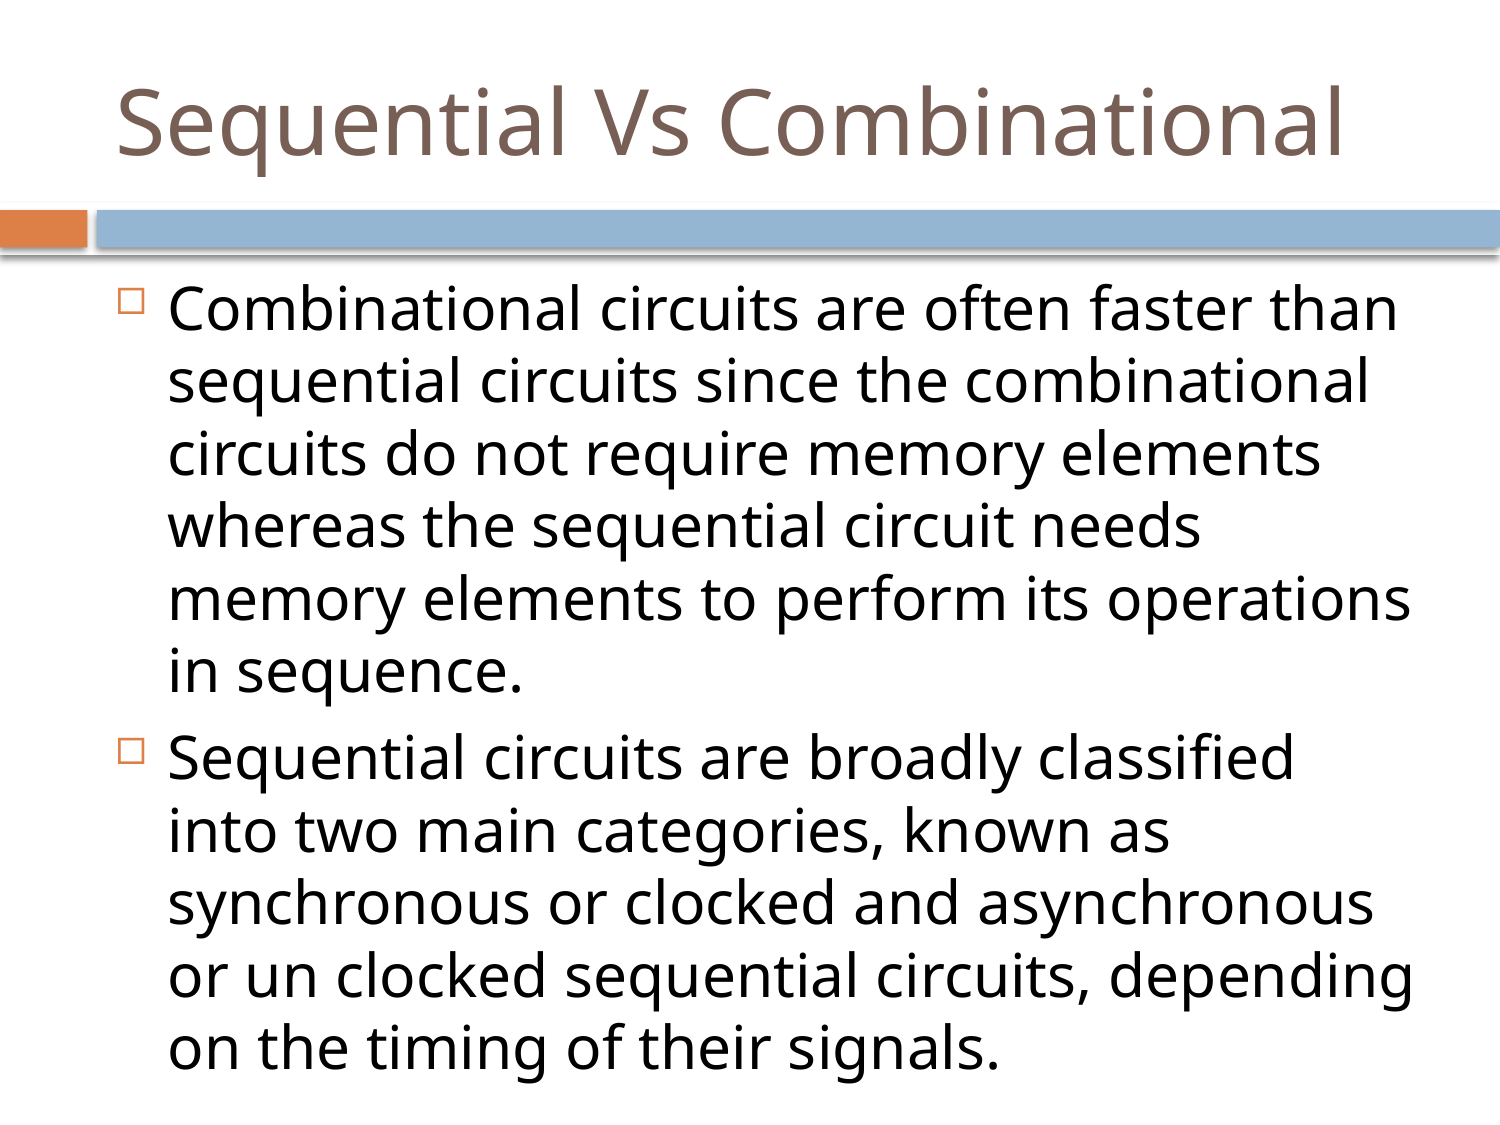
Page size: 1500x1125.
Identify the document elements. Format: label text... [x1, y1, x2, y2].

title Sequential Vs Combinational [100, 37, 1438, 200]
list Combinational circuits are often faster than sequential circuits since the combinational circuits do not require memory elements whereas the sequential circuit needs memory elements to perform its operations in sequence. Sequential circuits are broadly classiﬁed into two main categories, known as synchronous or clocked and asynchronous or un clocked sequential circuits, depending on the timing of their signals. [100, 262, 1438, 1000]
